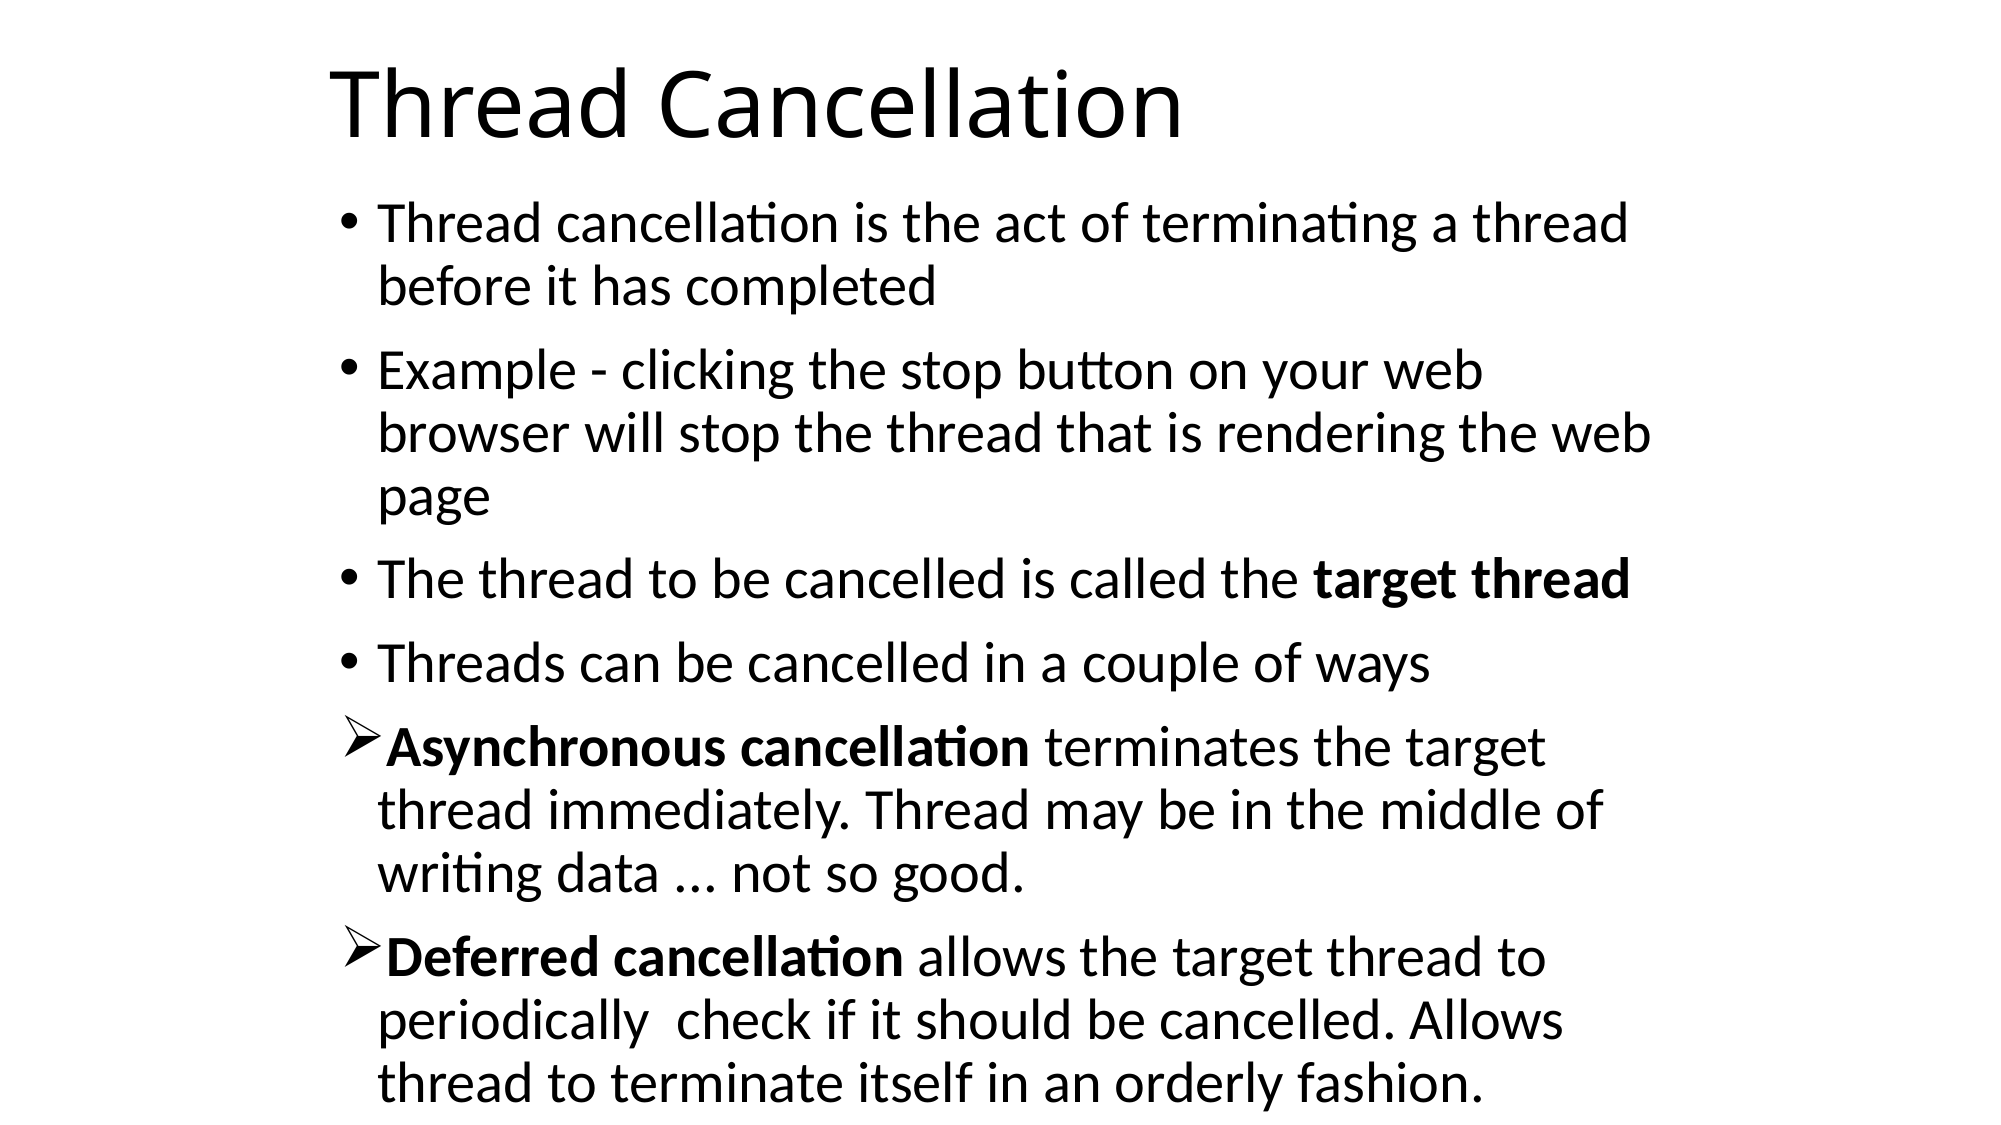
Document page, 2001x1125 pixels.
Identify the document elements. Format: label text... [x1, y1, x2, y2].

title Thread Cancellation [314, 42, 1665, 173]
list Thread cancellation is the act of terminating a thread before it has completed Example - clicking the stop button on your web browser will stop the thread that is rendering the web page The thread to be cancelled is called the target thread Threads can be cancelled in a couple of ways Asynchronous cancellation terminates the target thread immediately. Thread may be in the middle of writing data ... not so good. Deferred cancellation allows the target thread to periodically check if it should be cancelled. Allows thread to terminate itself in an orderly fashion. [324, 184, 1675, 1125]
